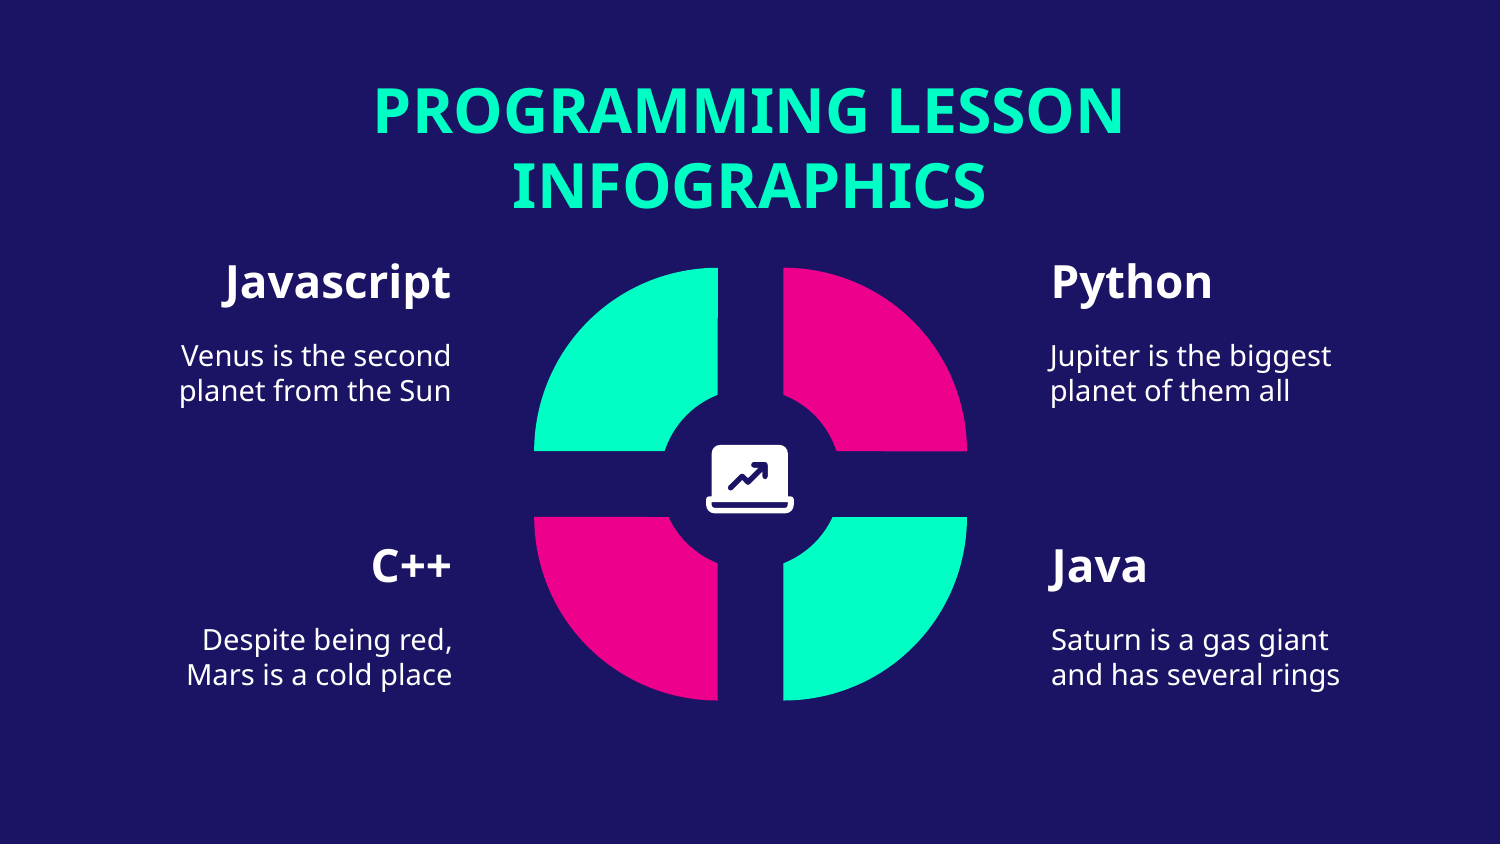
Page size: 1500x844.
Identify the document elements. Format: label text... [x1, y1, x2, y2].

text_box [783, 517, 967, 701]
text_box [534, 267, 718, 452]
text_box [1035, 512, 1384, 701]
text_box [534, 516, 718, 701]
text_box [117, 228, 468, 417]
text_box [660, 388, 841, 570]
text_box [1034, 228, 1383, 417]
text_box [706, 444, 794, 514]
title PROGRAMMING LESSON INFOGRAPHICS [118, 56, 1382, 166]
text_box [118, 512, 469, 701]
text_box [783, 267, 967, 452]
